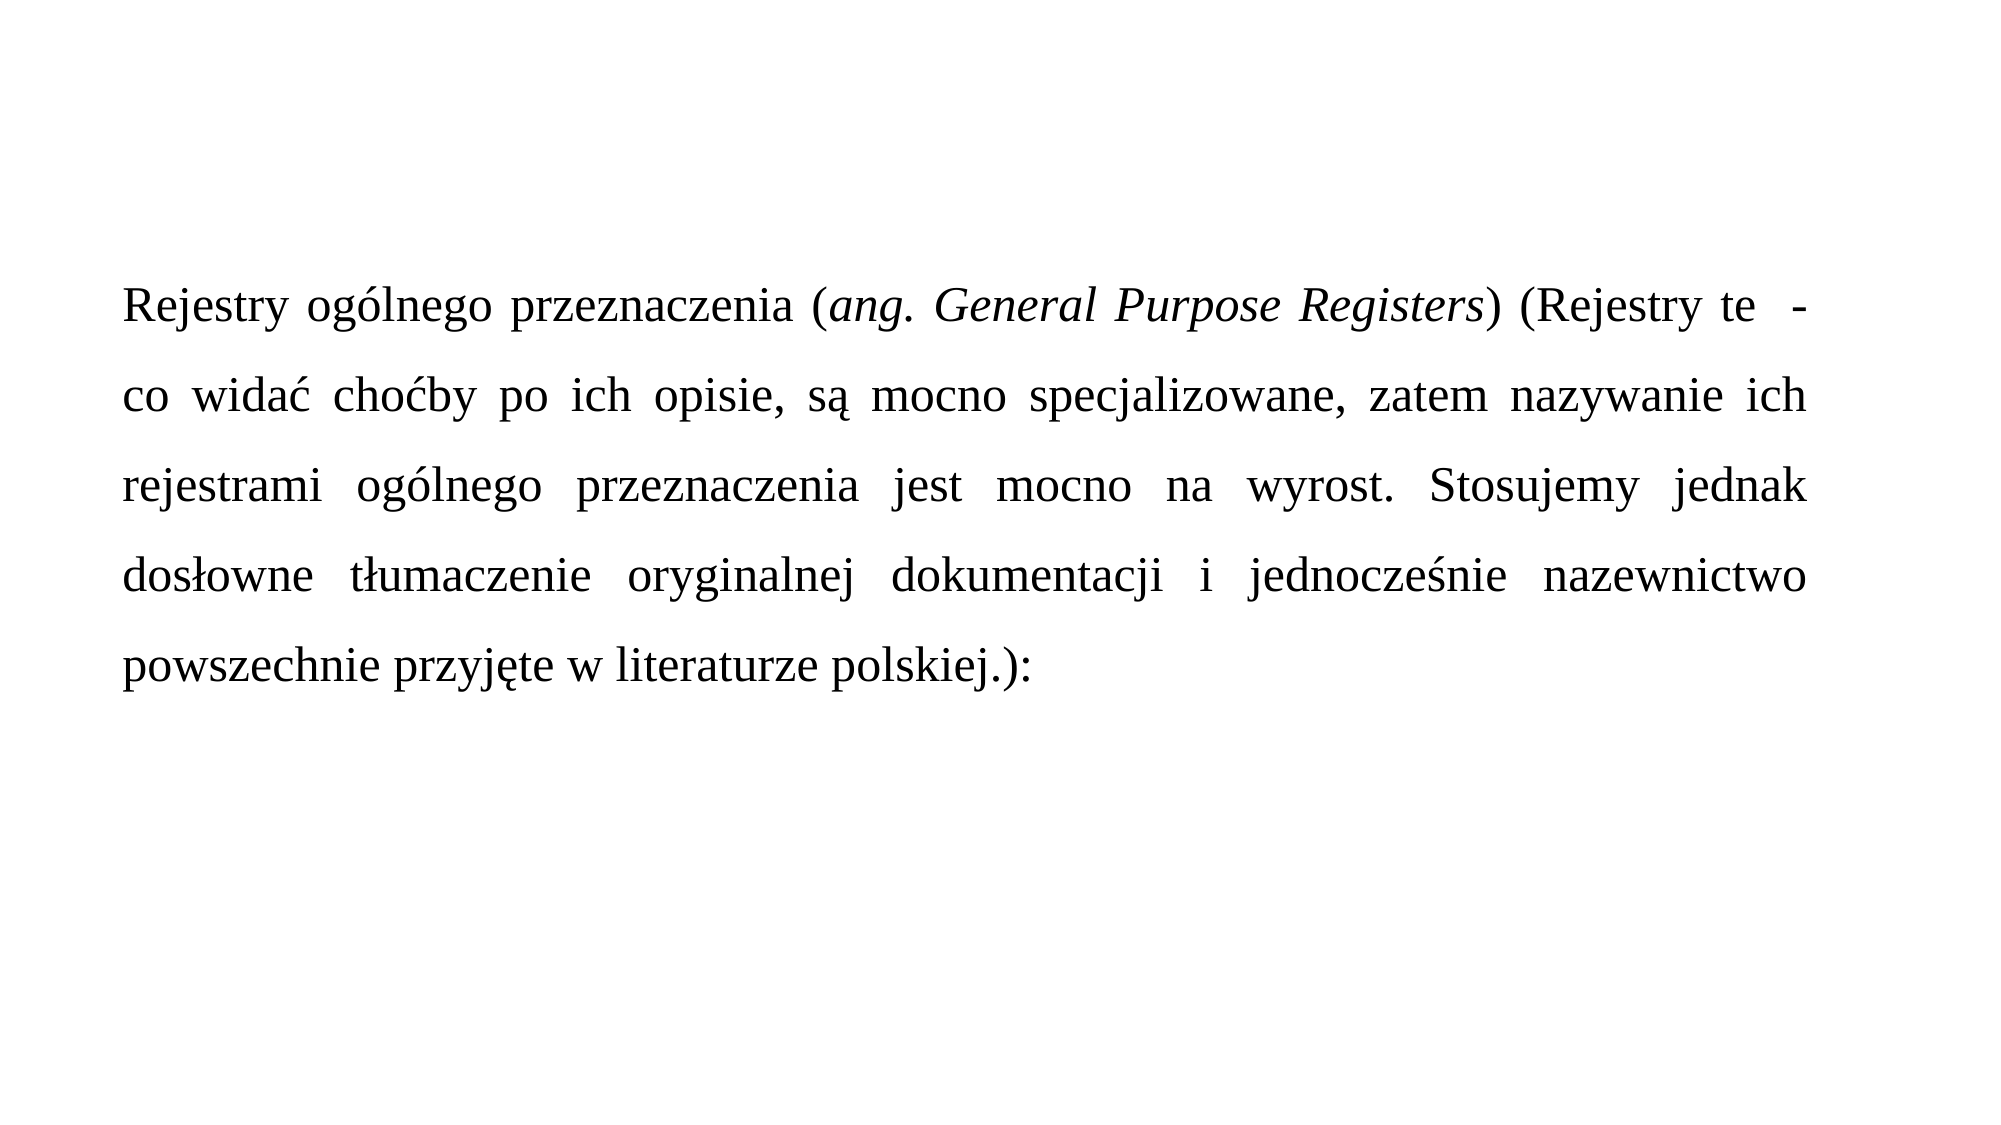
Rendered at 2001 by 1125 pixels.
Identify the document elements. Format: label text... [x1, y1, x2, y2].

text_box Rejestry ogólnego przeznaczenia (ang. General Purpose Registers) (Rejestry te - co widać choćby po ich opisie, są mocno specjalizowane, zatem nazywanie ich rejestrami ogólnego przeznaczenia jest mocno na wyrost. Stosujemy jednak dosłowne tłumaczenie oryginalnej dokumentacji i jednocześnie nazewnictwo powszechnie przyjęte w literaturze polskiej.): [107, 234, 1824, 700]
